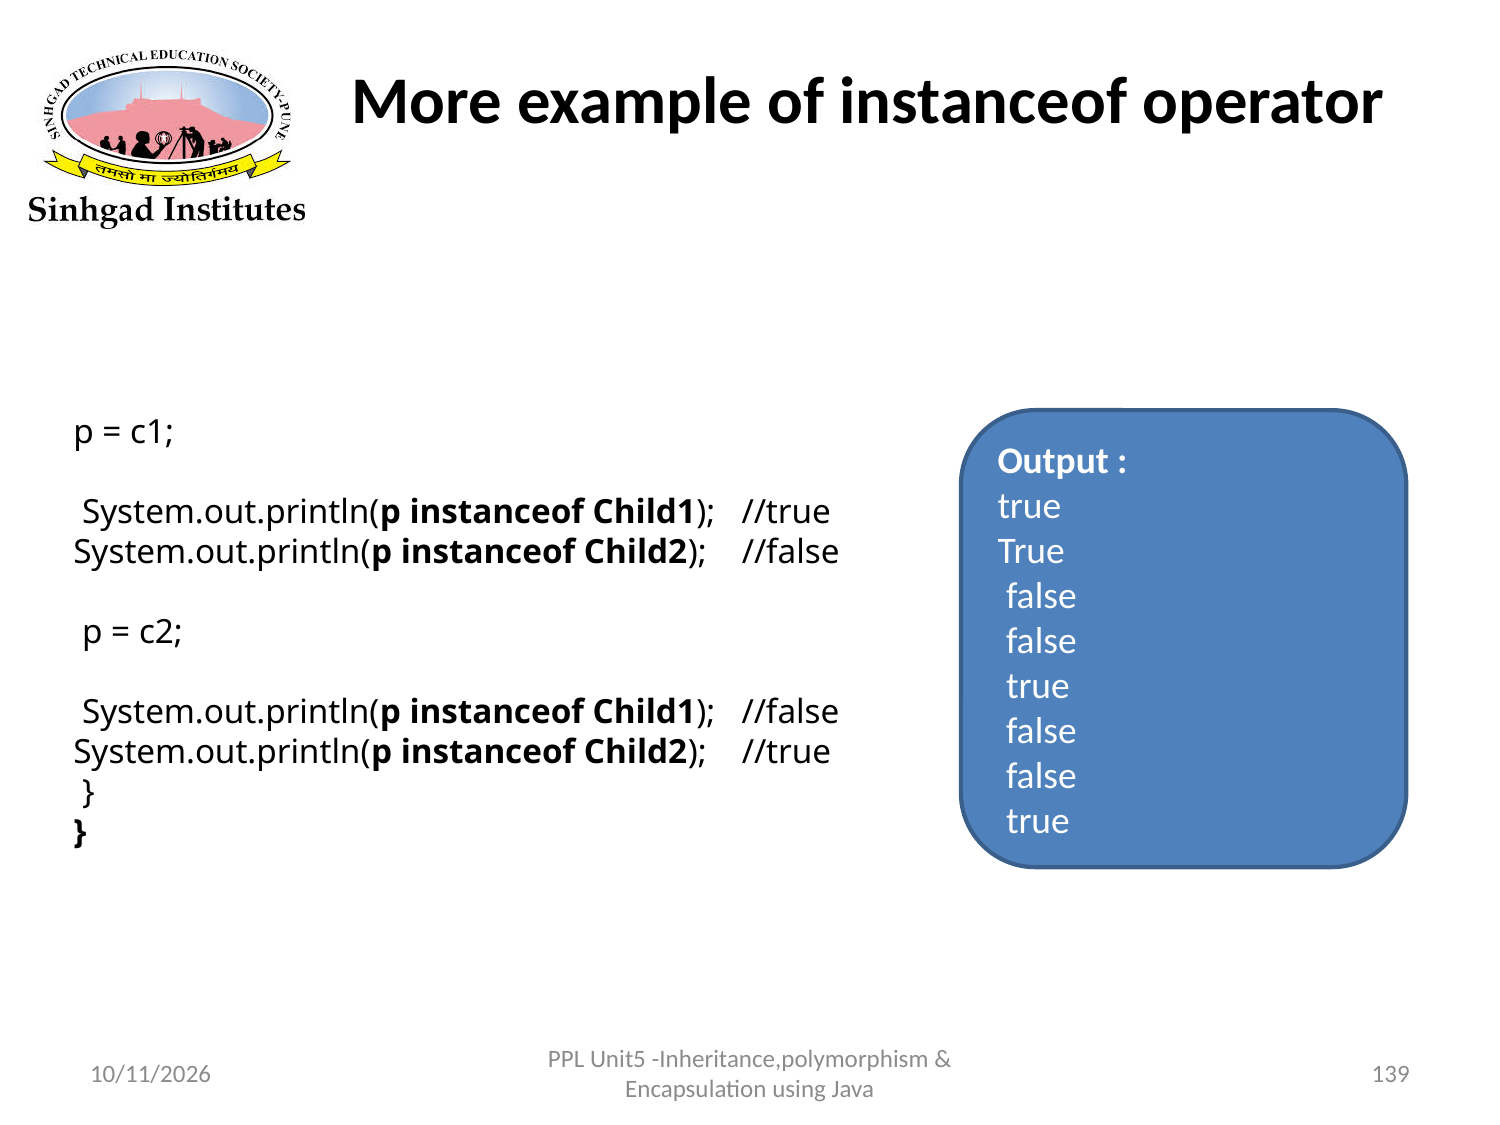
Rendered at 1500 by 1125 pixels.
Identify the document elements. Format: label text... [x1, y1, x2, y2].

picture [29, 50, 305, 229]
text_box Output : true True false false true false false true [958, 407, 1409, 870]
title More example of instanceof operator [312, 42, 1424, 231]
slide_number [75, 1042, 425, 1103]
footer PPL Unit5 -Inheritance,polymorphism & Encapsulation using Java [512, 1042, 988, 1103]
text_box p = c1; System.out.println(p instanceof Child1); //true System.out.println(p instanceof Child2); //false p = c2; System.out.println(p instanceof Child1); //false System.out.println(p instanceof Child2); //true } } [58, 363, 926, 858]
slide_number 139 [1074, 1042, 1425, 1103]
